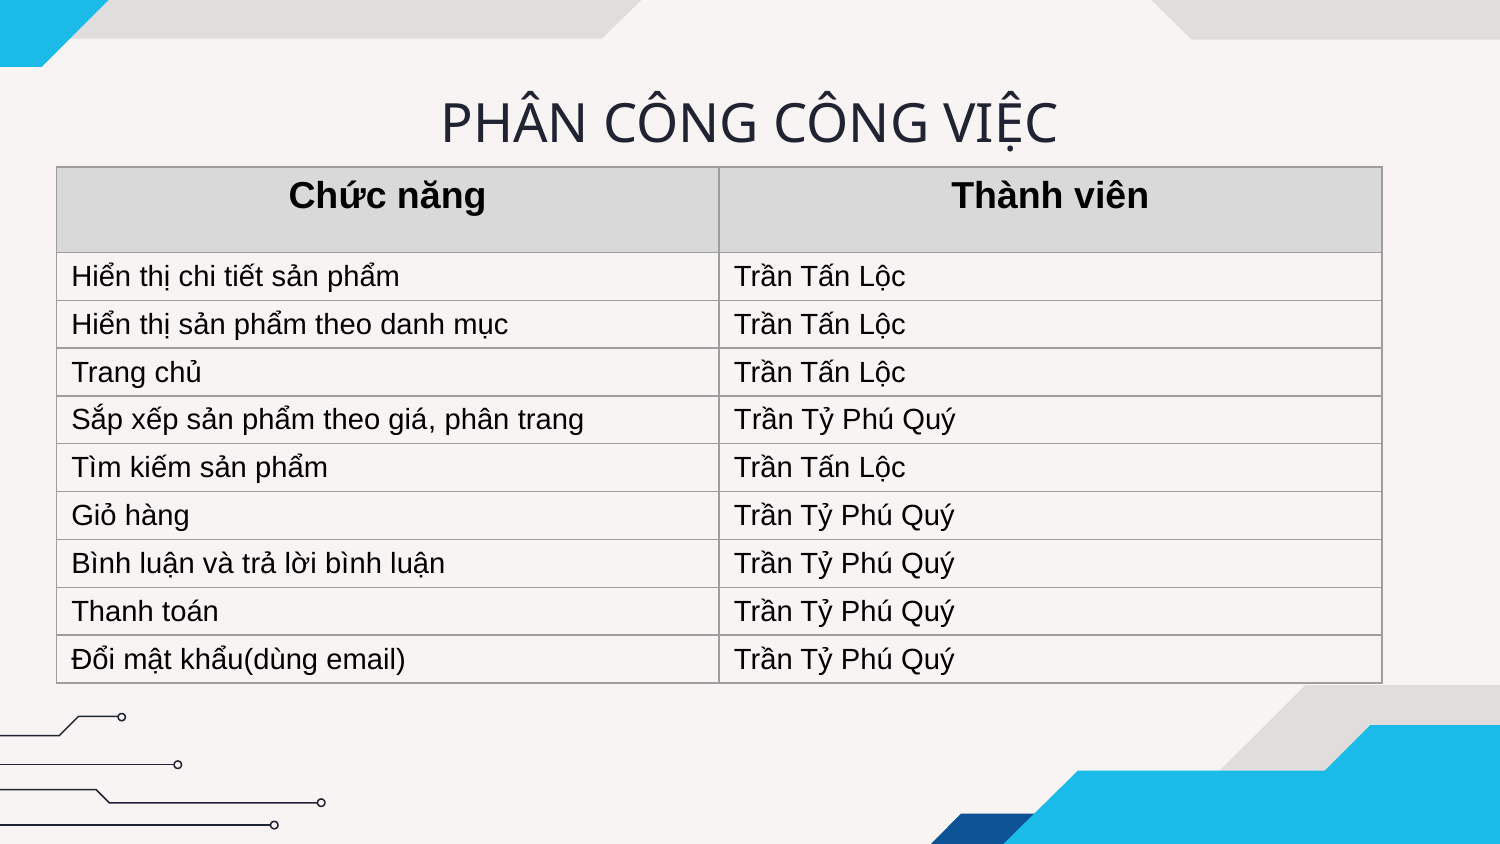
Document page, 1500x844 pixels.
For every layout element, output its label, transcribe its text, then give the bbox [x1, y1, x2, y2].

table_cell Bình luận và trả lời bình luận [57, 540, 718, 587]
table_cell Đổi mật khẩu(dùng email) [57, 636, 718, 682]
table_cell Trần Tỷ Phú Quý [720, 588, 1381, 634]
table_cell Trần Tấn Lộc [720, 301, 1381, 347]
table_cell Trần Tỷ Phú Quý [720, 540, 1381, 587]
table_cell Trần Tấn Lộc [720, 349, 1381, 395]
table_cell Trang chủ [57, 349, 718, 395]
table_header Chức năng [57, 168, 718, 252]
table_header Thành viên [720, 168, 1381, 252]
table_cell Trần Tấn Lộc [720, 444, 1381, 491]
table_cell Trần Tỷ Phú Quý [720, 636, 1381, 682]
table_cell Trần Tấn Lộc [720, 253, 1381, 300]
table_cell Hiển thị chi tiết sản phẩm [57, 253, 718, 300]
title PHÂN CÔNG CÔNG VIỆC [118, 72, 1382, 166]
table_cell Tìm kiếm sản phẩm [57, 444, 718, 491]
table_cell Trần Tỷ Phú Quý [720, 492, 1381, 539]
table_cell Sắp xếp sản phẩm theo giá, phân trang [57, 397, 718, 443]
table_cell Hiển thị sản phẩm theo danh mục [57, 301, 718, 347]
table_cell Trần Tỷ Phú Quý [720, 397, 1381, 443]
table_cell Thanh toán [57, 588, 718, 634]
table_cell Giỏ hàng [57, 492, 718, 539]
